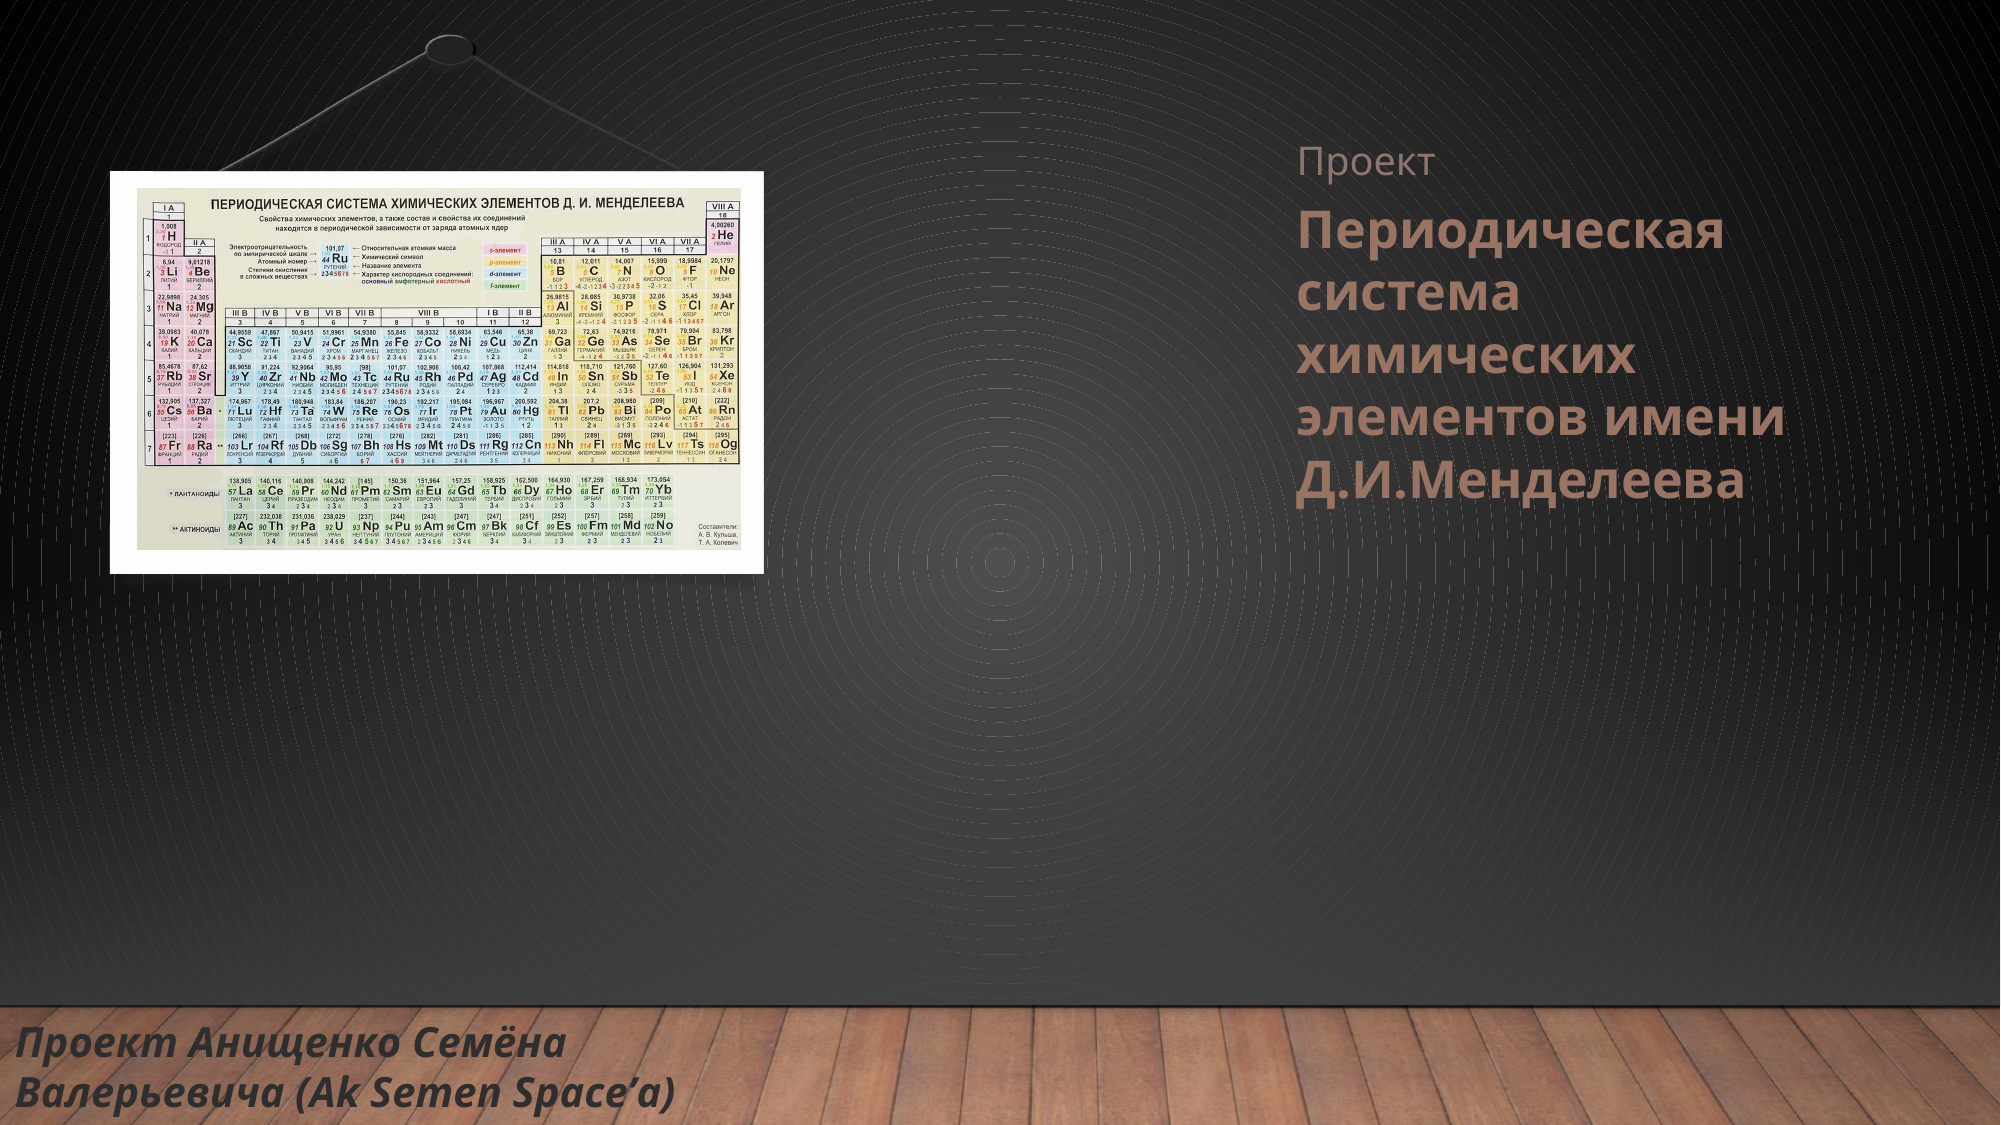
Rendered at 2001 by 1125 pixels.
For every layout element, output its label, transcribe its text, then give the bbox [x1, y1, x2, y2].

picture [0, 1005, 2000, 1125]
text_box Периодическая система химических элементов имени Д.И.Менделеева [1281, 188, 1825, 516]
text_box [925, 488, 1076, 639]
picture [73, 10, 791, 599]
text_box Проект Анищенко Семёна Валерьевича (Ak Semen Space’а) [0, 1008, 698, 1124]
text_box Проект [1281, 128, 1534, 191]
